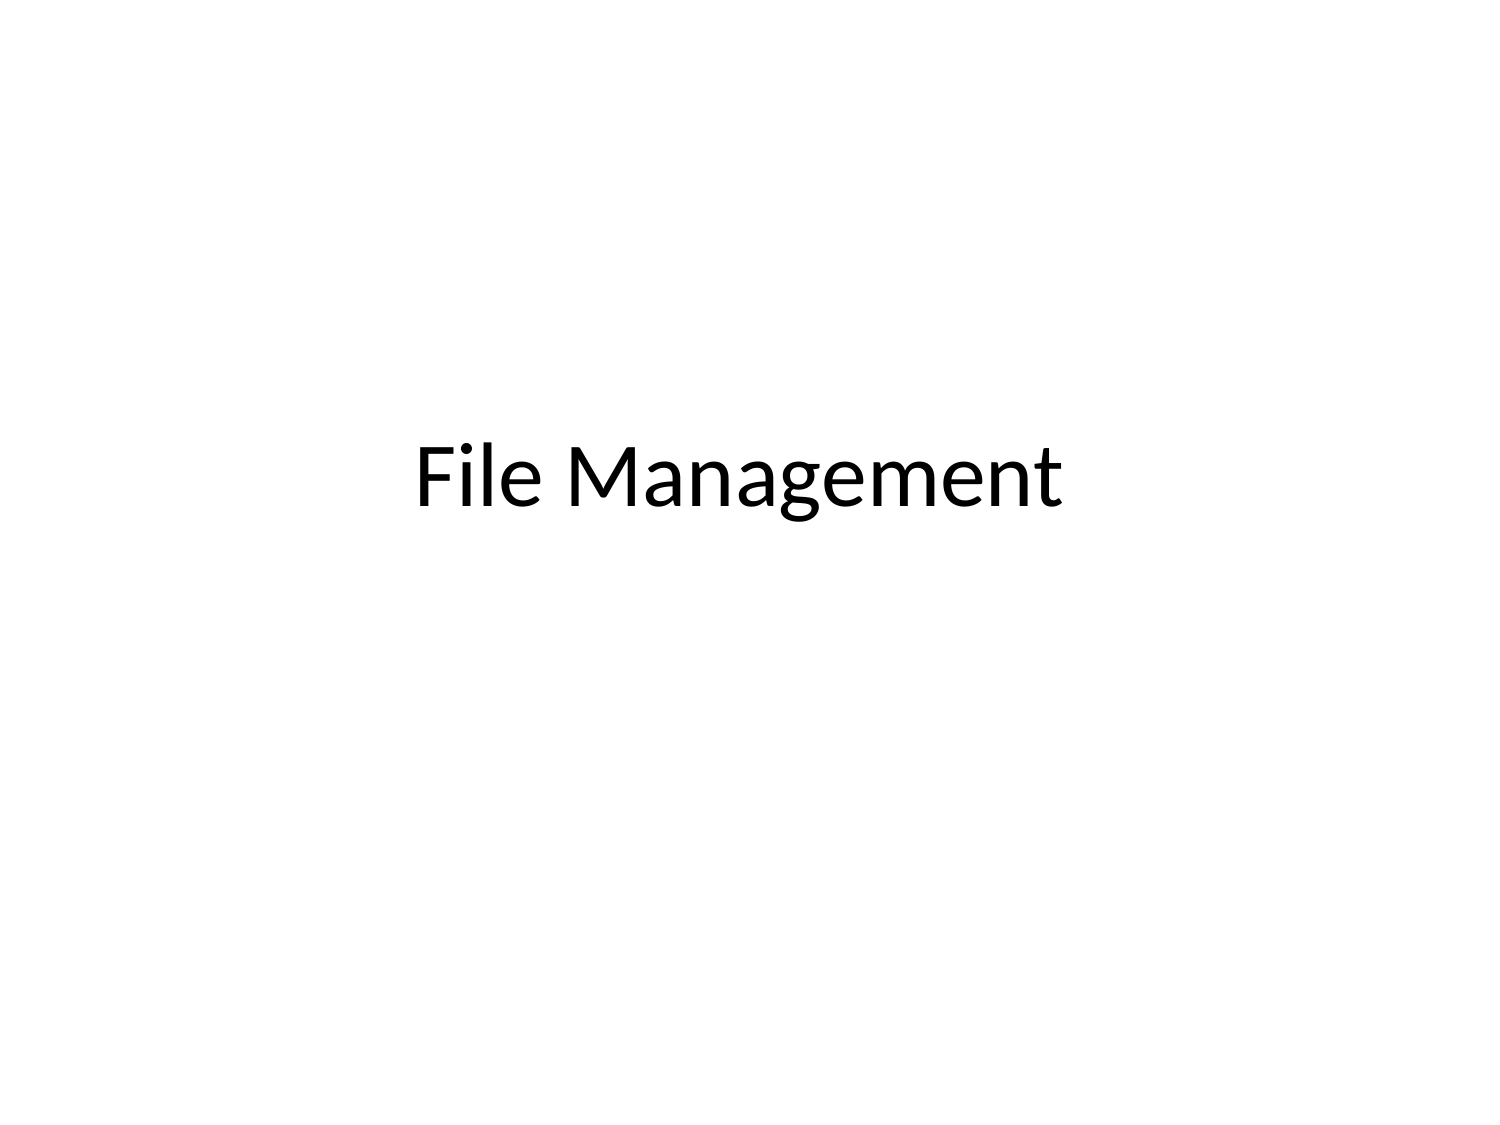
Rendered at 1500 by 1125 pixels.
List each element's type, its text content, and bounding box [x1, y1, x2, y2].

title File Management [112, 349, 1388, 591]
